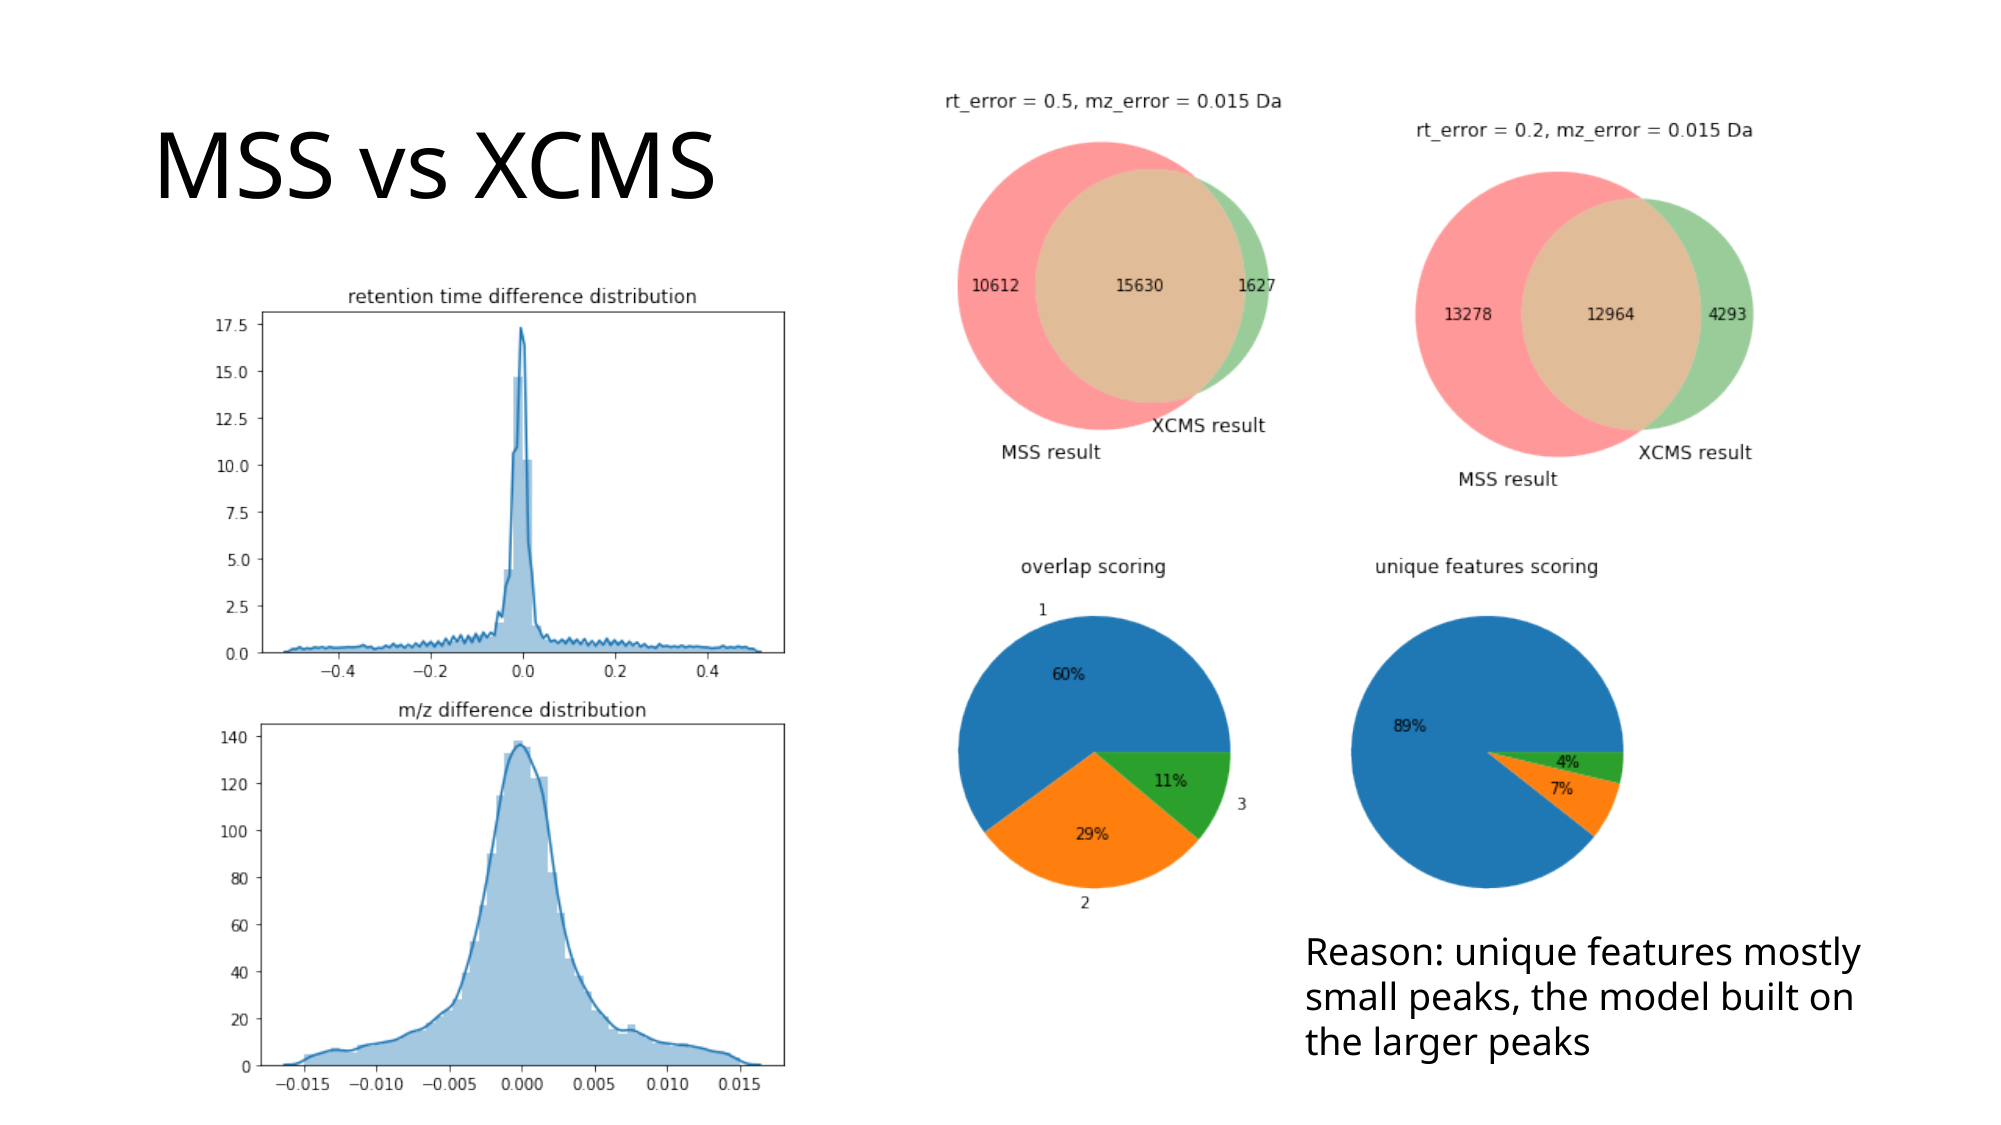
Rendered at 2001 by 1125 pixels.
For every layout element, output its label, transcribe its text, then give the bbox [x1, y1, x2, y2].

picture [1377, 109, 1792, 502]
picture [1306, 547, 1668, 934]
picture [920, 80, 1307, 475]
text_box Reason: unique features mostly small peaks, the model built on the larger peaks [1290, 920, 1915, 1071]
title MSS vs XCMS [137, 59, 1863, 278]
picture [204, 277, 795, 1103]
picture [913, 547, 1275, 934]
